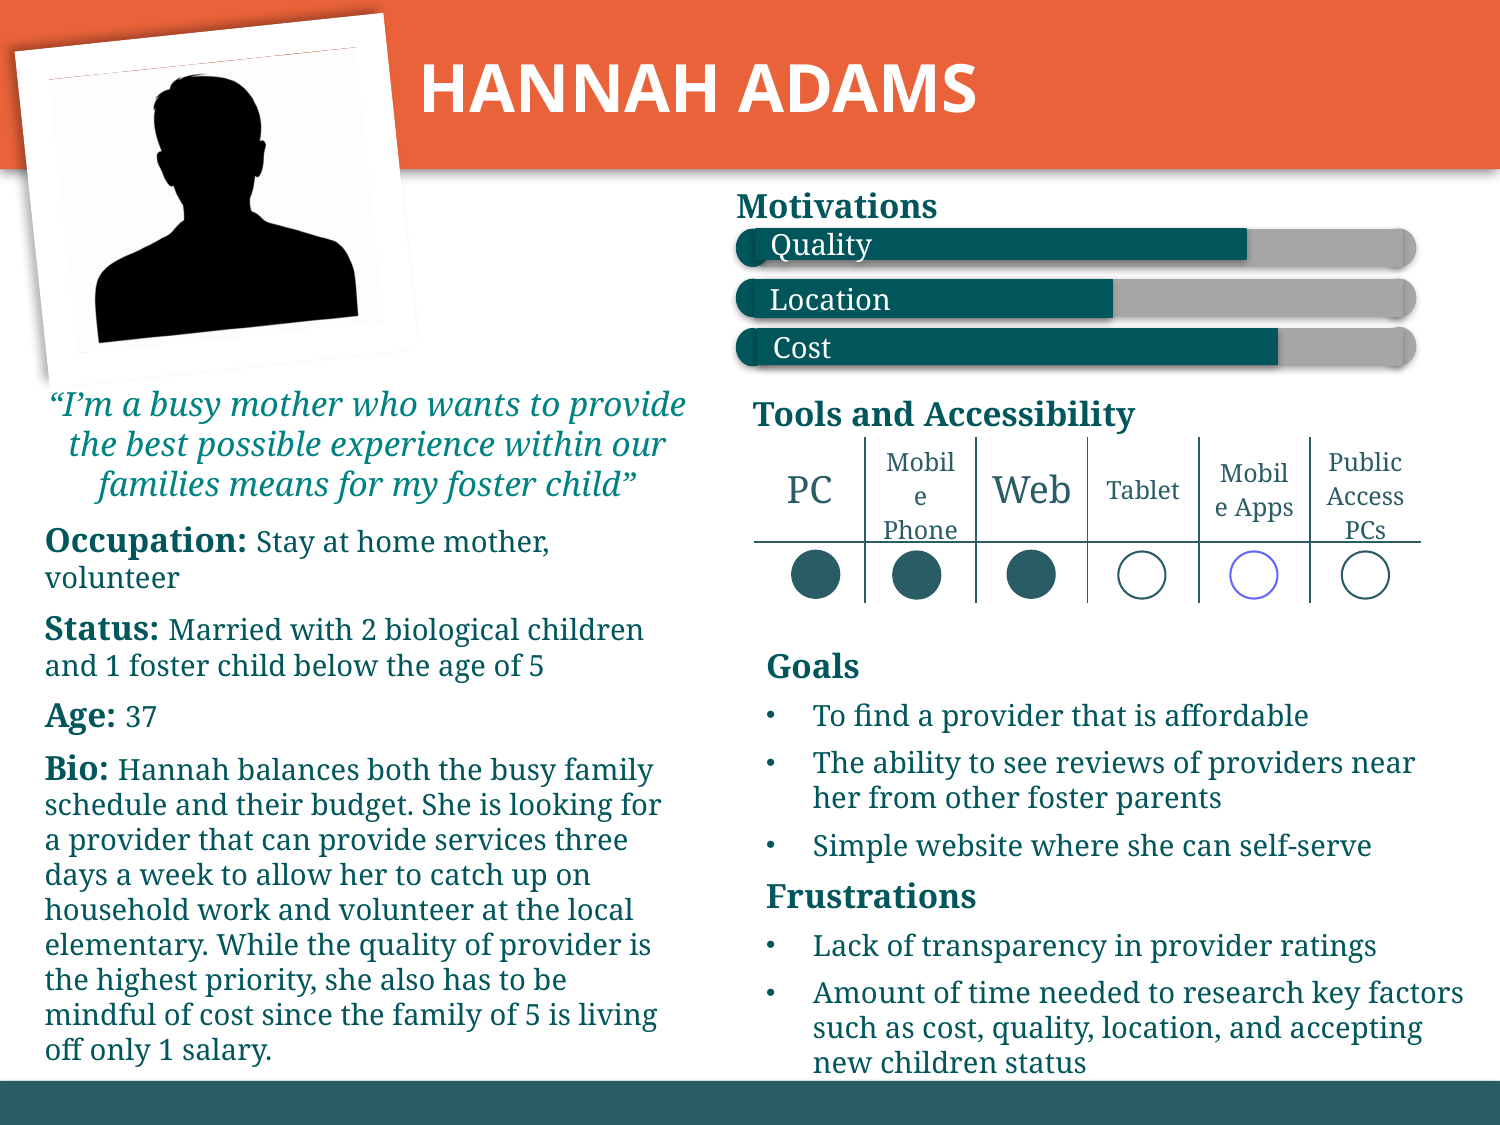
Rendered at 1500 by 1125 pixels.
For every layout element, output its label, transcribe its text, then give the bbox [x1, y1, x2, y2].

subtitle “I’m a busy mother who wants to provide the best possible experience within our families means for my foster child” [29, 375, 706, 512]
table_cell [1311, 543, 1421, 603]
text_box Goals To find a provider that is affordable The ability to see reviews of providers near her from other foster parents Simple website where she can self-serve Frustrations Lack of transparency in provider ratings Amount of time needed to research key factors such as cost, quality, location, and accepting new children status [751, 637, 1486, 1088]
picture [50, 48, 384, 352]
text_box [791, 550, 1390, 599]
text_box Tools and Accessibility [737, 385, 1376, 441]
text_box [721, 177, 1416, 366]
table_header Mobile Phone [866, 441, 975, 541]
table_cell [754, 543, 864, 603]
table_cell [866, 543, 975, 549]
table_header Public Access PCs [1311, 437, 1421, 541]
table_header Mobile Apps [1200, 441, 1309, 541]
table_cell [977, 543, 1087, 549]
text_box Occupation: Stay at home mother, volunteer Status: Married with 2 biological children and 1 foster child below the age of 5 Age: 37 Bio: Hannah balances both the busy family schedule and their budget. She is looking for a provider that can provide services three days a week to allow her to catch up on household work and volunteer at the local elementary. While the quality of provider is the highest priority, she also has to be mindful of cost since the family of 5 is living off only 1 salary. [29, 511, 700, 1074]
table_header Tablet [1088, 441, 1198, 541]
table_cell [1088, 543, 1198, 549]
table_header PC [754, 441, 864, 541]
table_header Web [977, 441, 1087, 541]
title Hannah Adams [403, 11, 1299, 160]
table_cell [1200, 543, 1309, 549]
